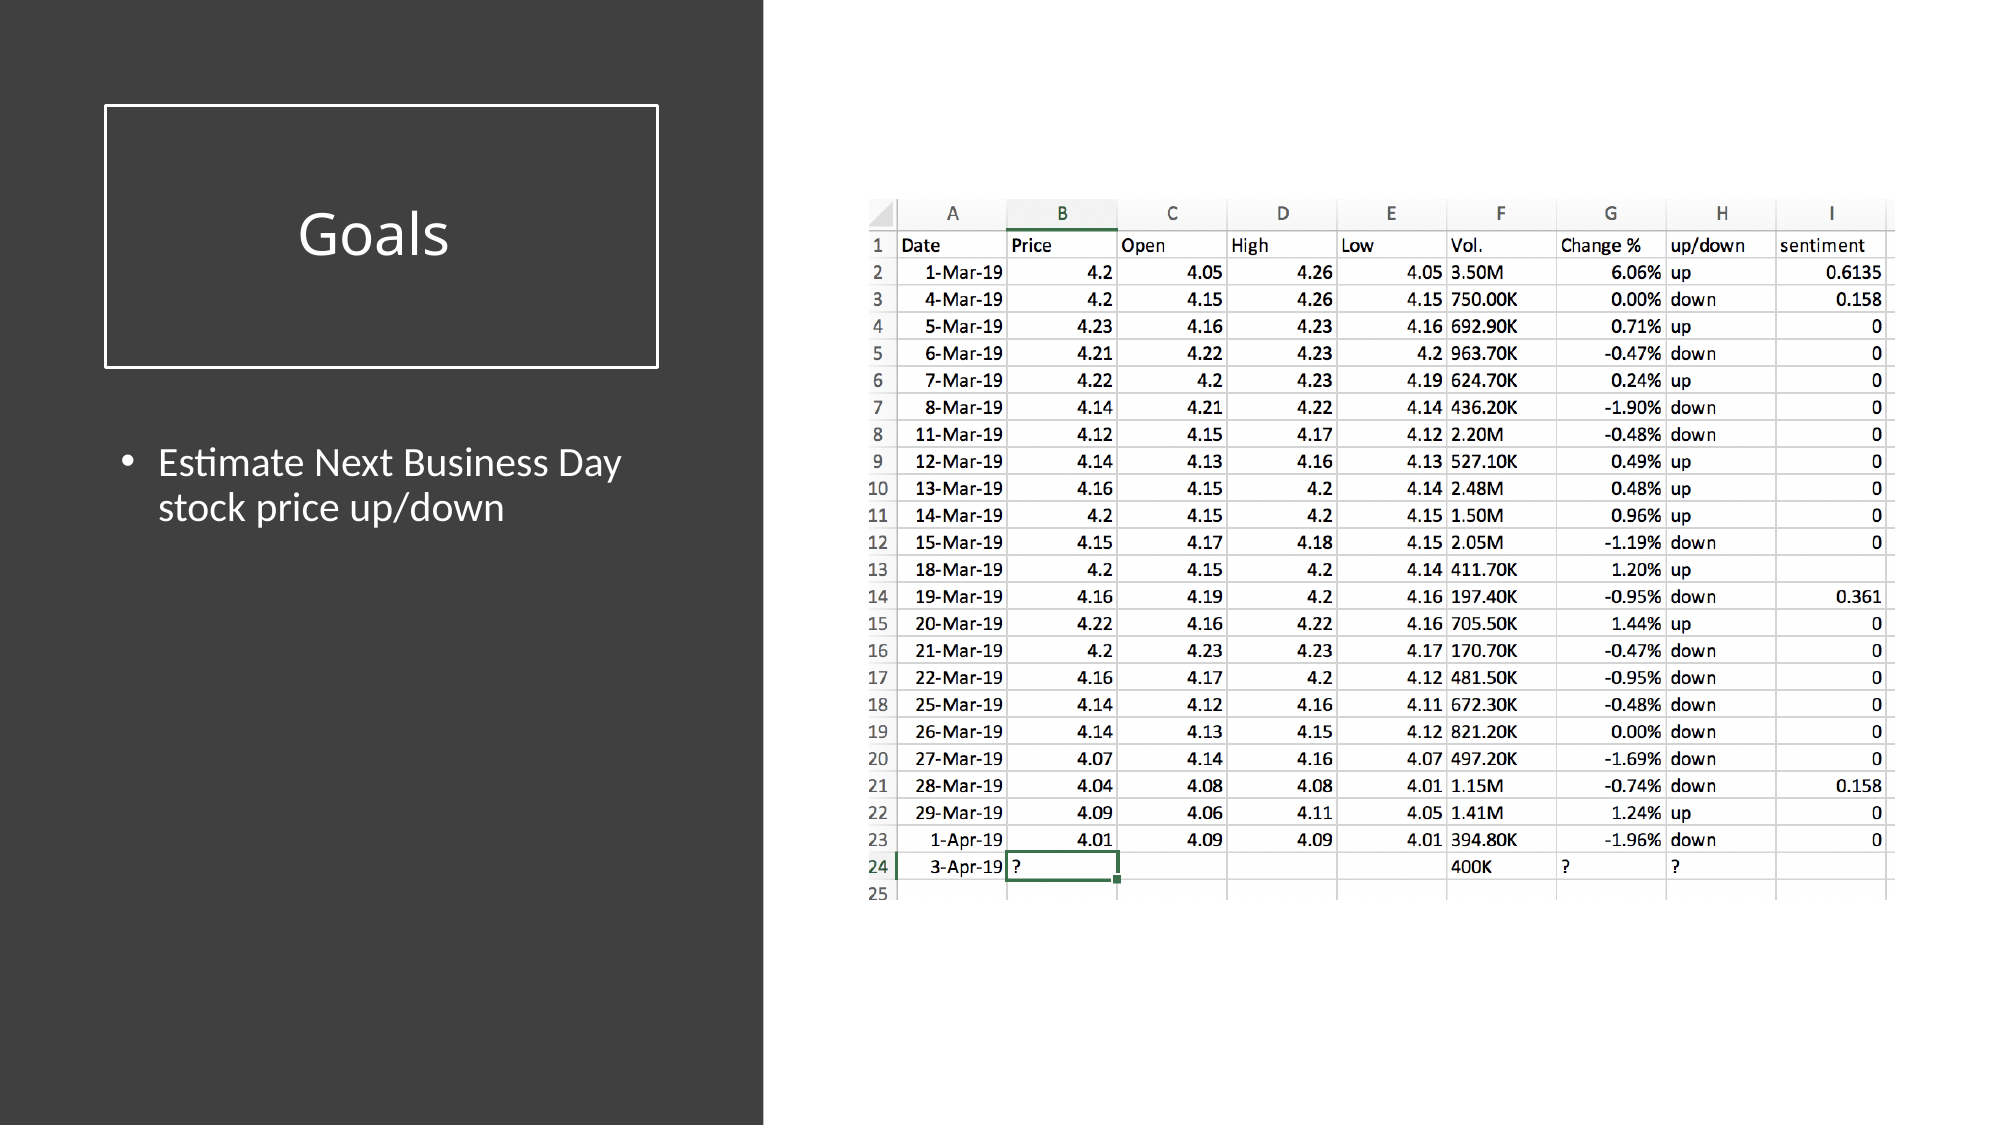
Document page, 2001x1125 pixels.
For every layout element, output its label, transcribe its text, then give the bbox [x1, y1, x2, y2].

text_box [0, 0, 764, 1125]
list Estimate Next Business Day stock price up/down [105, 432, 658, 994]
picture [869, 199, 1895, 900]
title Goals [105, 105, 658, 368]
